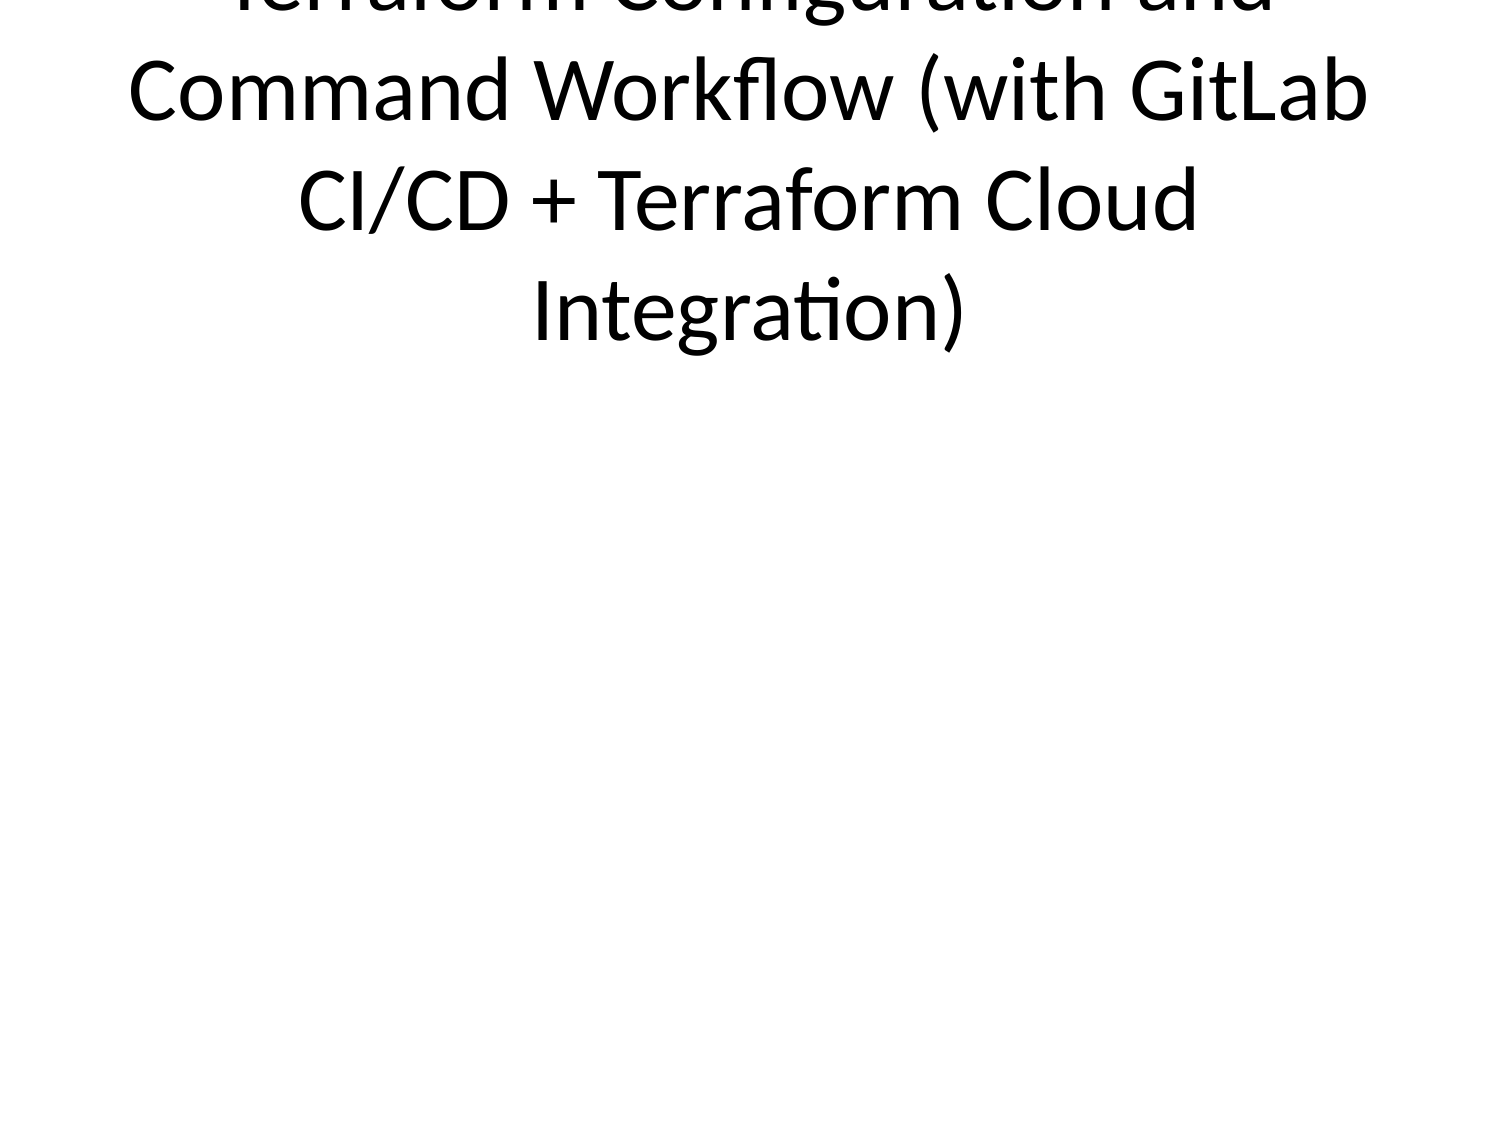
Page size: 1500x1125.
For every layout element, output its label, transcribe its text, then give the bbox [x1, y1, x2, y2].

title Terraform Configuration and Command Workflow (with GitLab CI/CD + Terraform Cloud Integration) [75, 45, 1425, 233]
